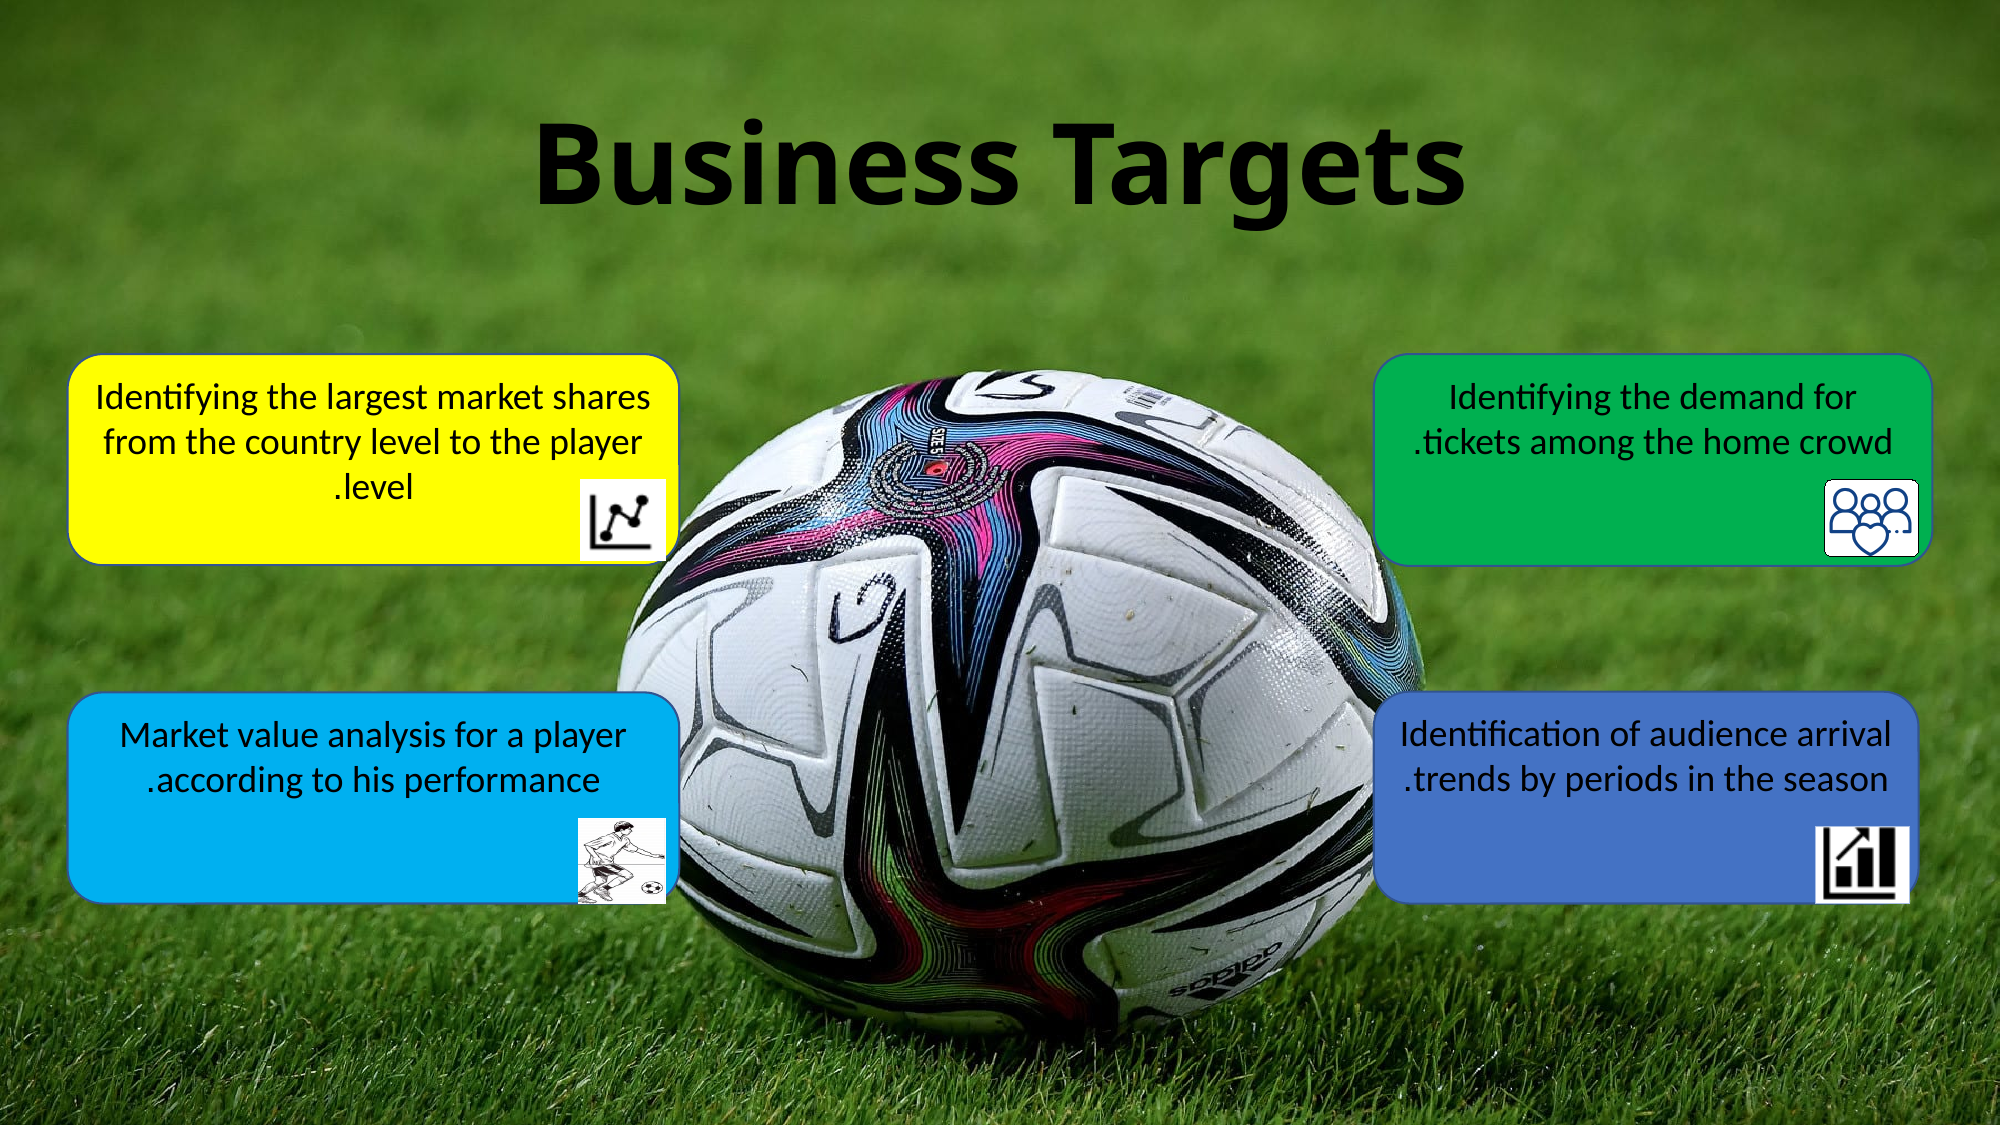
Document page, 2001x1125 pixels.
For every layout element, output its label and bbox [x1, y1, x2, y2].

list [1824, 479, 1919, 557]
picture [0, 0, 2000, 1125]
